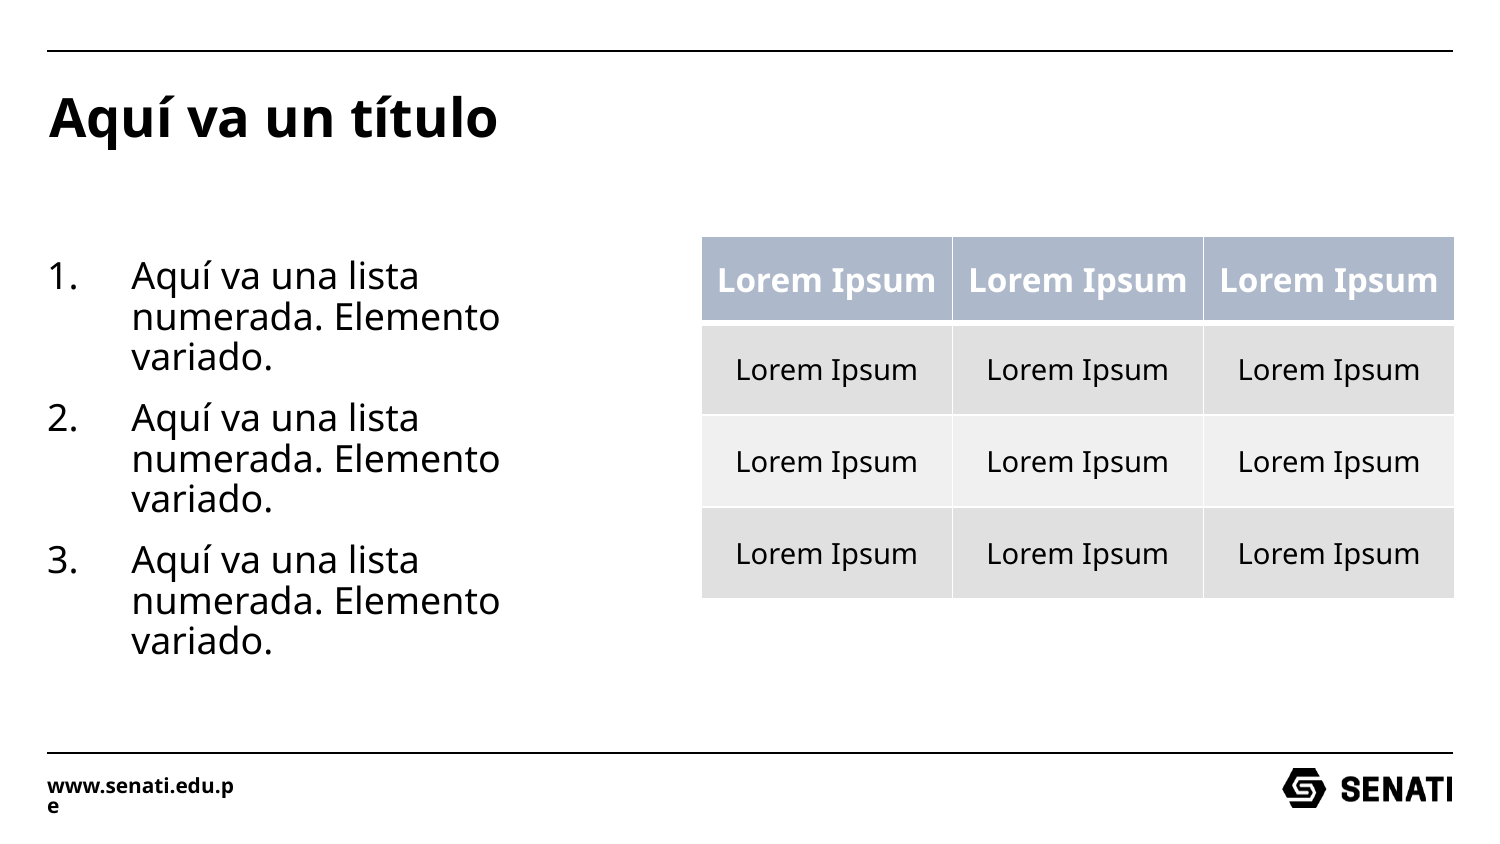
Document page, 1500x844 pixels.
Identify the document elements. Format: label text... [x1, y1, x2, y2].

text_box Aquí va una lista numerada. Elemento variado. Aquí va una lista numerada. Elemento variado. Aquí va una lista numerada. Elemento variado. [47, 257, 607, 606]
table_cell Lorem Ipsum [953, 326, 1203, 414]
table_cell Lorem Ipsum [702, 326, 952, 414]
table_cell Lorem Ipsum [1204, 416, 1454, 506]
table_cell Lorem Ipsum [1204, 326, 1454, 414]
title Aquí va un título [49, 91, 1455, 173]
table_header Lorem Ipsum [1204, 237, 1454, 320]
table_header Lorem Ipsum [953, 237, 1203, 320]
table_cell Lorem Ipsum [702, 416, 952, 506]
table_cell Lorem Ipsum [1204, 508, 1454, 598]
table_cell Lorem Ipsum [953, 508, 1203, 598]
table_cell Lorem Ipsum [702, 508, 952, 598]
table_header Lorem Ipsum [702, 237, 952, 320]
table_cell Lorem Ipsum [953, 416, 1203, 506]
